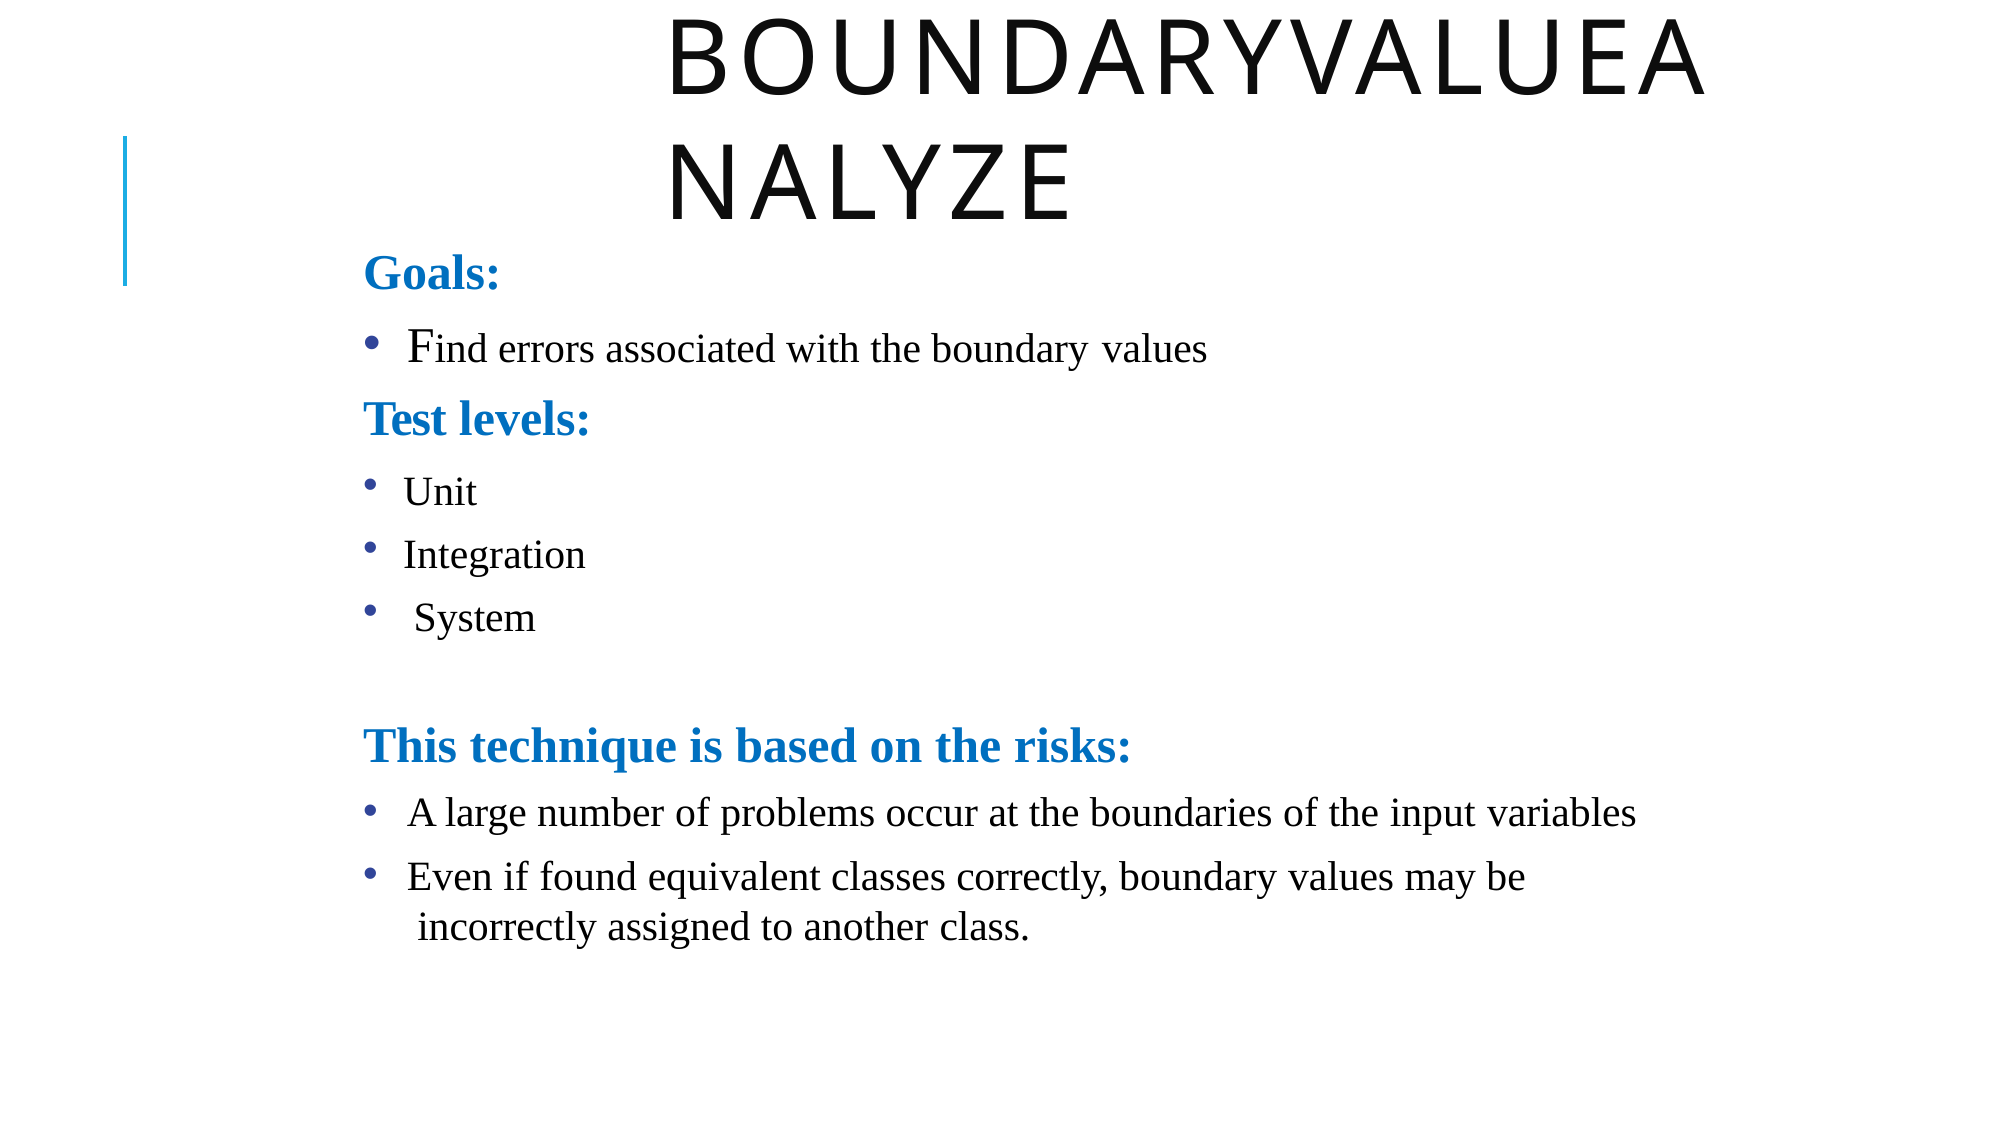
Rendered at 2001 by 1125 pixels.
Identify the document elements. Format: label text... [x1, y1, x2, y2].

title Boundaryvalueanalyze [171, 0, 1766, 241]
text_box • • • [361, 441, 380, 697]
text_box • • [361, 767, 380, 896]
text_box Goals: Find errors associated with the boundary values Test levels: [361, 224, 1212, 446]
text_box Unit Integration System [401, 448, 723, 641]
text_box A large number of problems occur at the boundaries of the input variables Even if found equivalent classes correctly, boundary values may be incorrectly assigned to another class. [404, 769, 1643, 949]
text_box This technique is based on the risks: [361, 710, 1138, 773]
